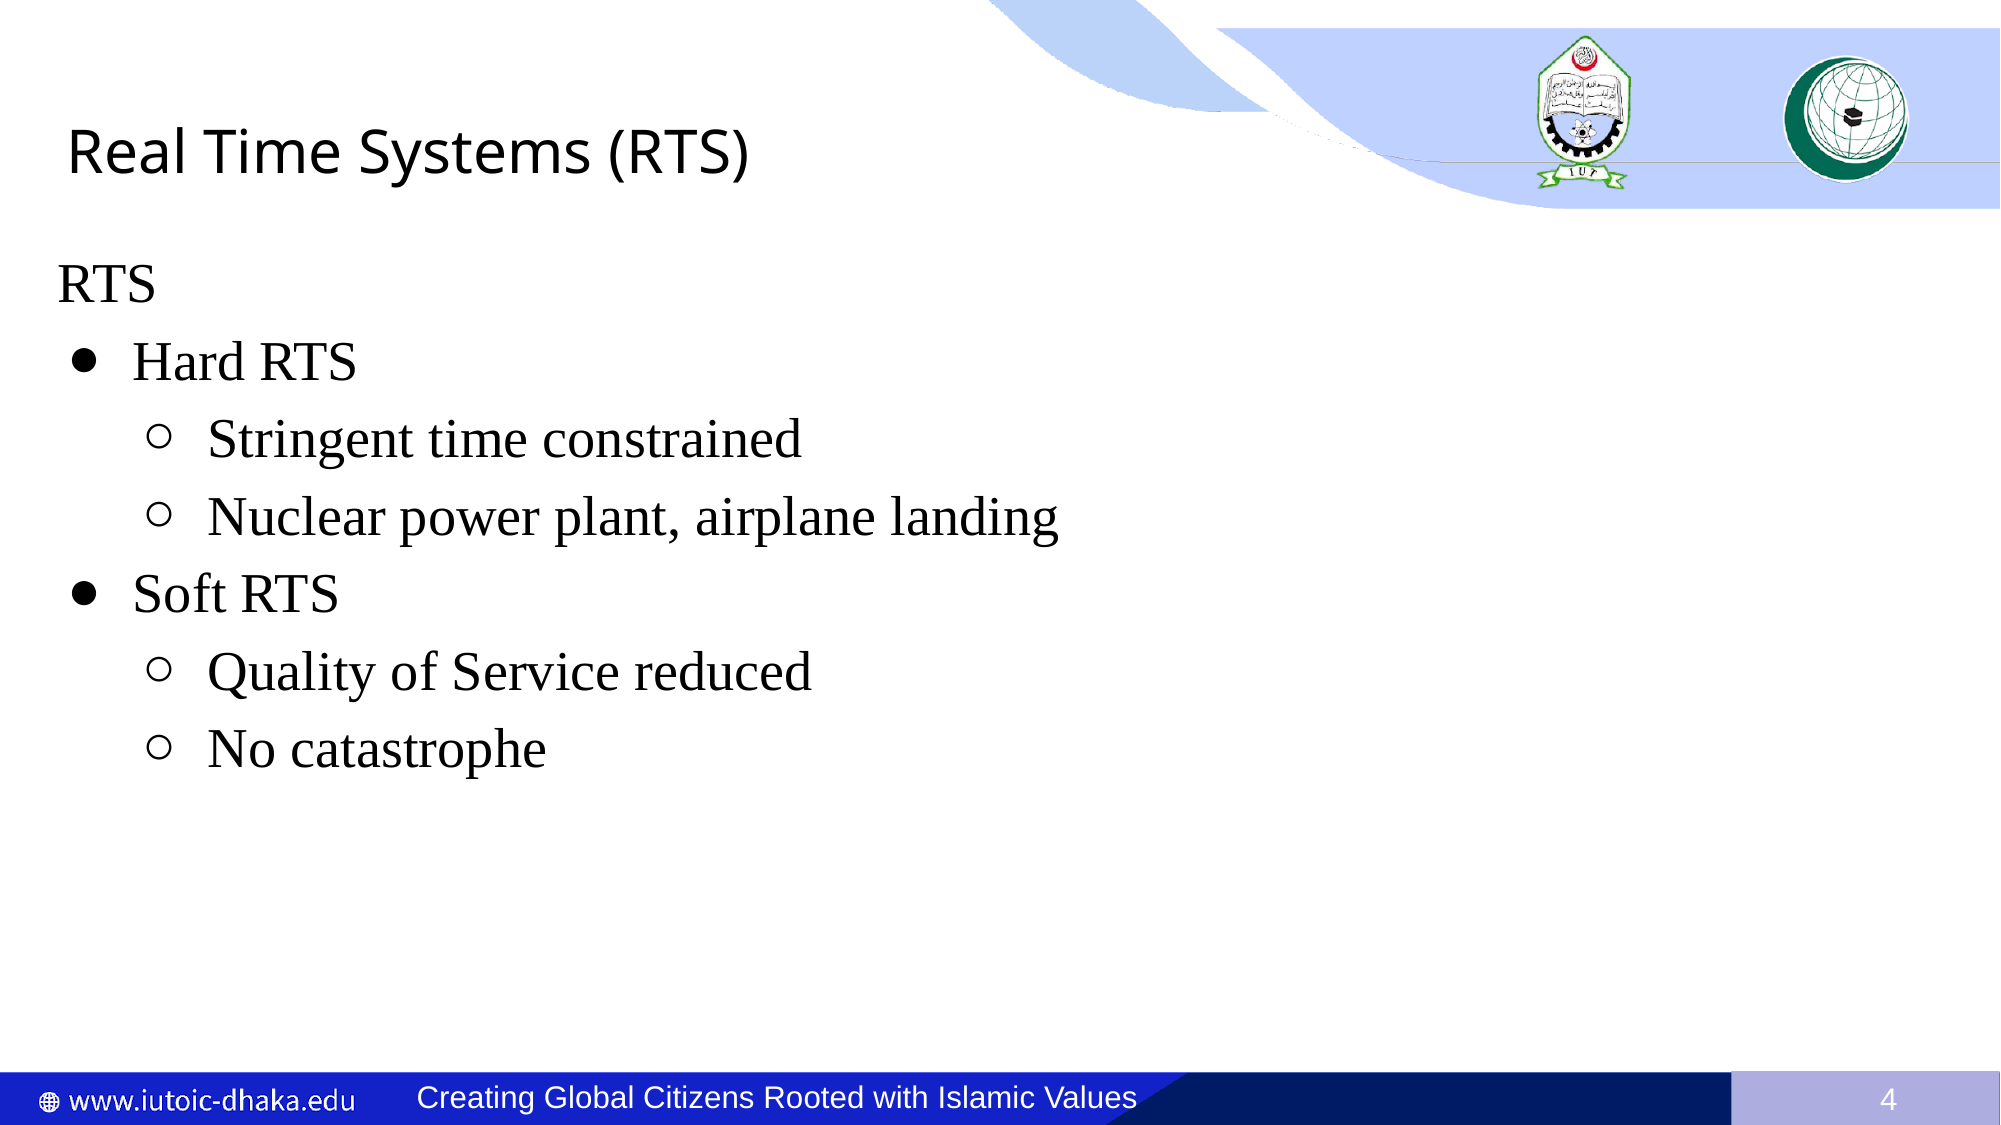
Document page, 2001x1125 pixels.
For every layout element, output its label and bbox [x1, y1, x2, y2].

text_box [0, 0, 2000, 1125]
